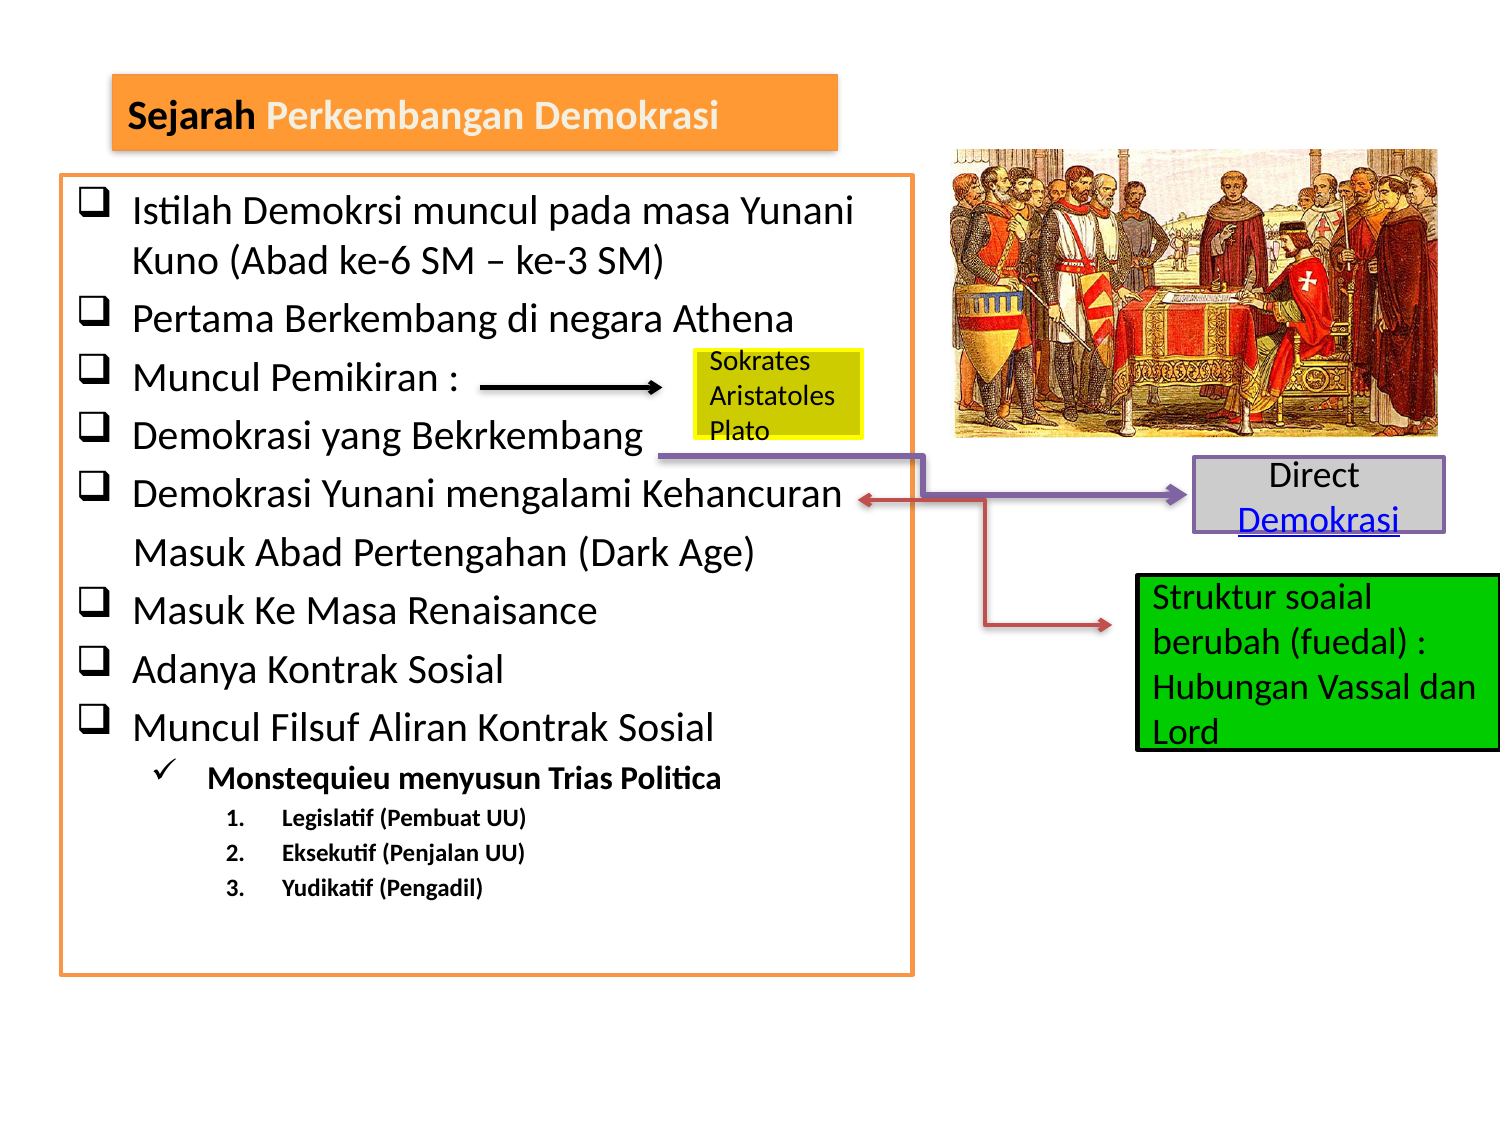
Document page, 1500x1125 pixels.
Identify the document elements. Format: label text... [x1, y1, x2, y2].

text_box Struktur soaial berubah (fuedal) : Hubungan Vassal dan Lord [1135, 573, 1500, 752]
text_box Sokrates Aristatoles Plato [693, 348, 864, 440]
picture [949, 149, 1439, 438]
subtitle Istilah Demokrsi muncul pada masa Yunani Kuno (Abad ke-6 SM – ke-3 SM) Pertama Berkembang di negara Athena Muncul Pemikiran : Demokrasi yang Bekrkembang Demokrasi Yunani mengalami Kehancuran Masuk Abad Pertengahan (Dark Age) Masuk Ke Masa Renaisance Adanya Kontrak Sosial Muncul Filsuf Aliran Kontrak Sosial Monstequieu menyusun Trias Politica Legislatif (Pembuat UU) Eksekutif (Penjalan UU) Yudikatif (Pengadil) [59, 173, 915, 977]
title Sejarah Perkembangan Demokrasi [112, 74, 838, 151]
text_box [657, 455, 1188, 495]
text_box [857, 499, 1113, 626]
text_box Direct Demokrasi [1192, 455, 1446, 534]
